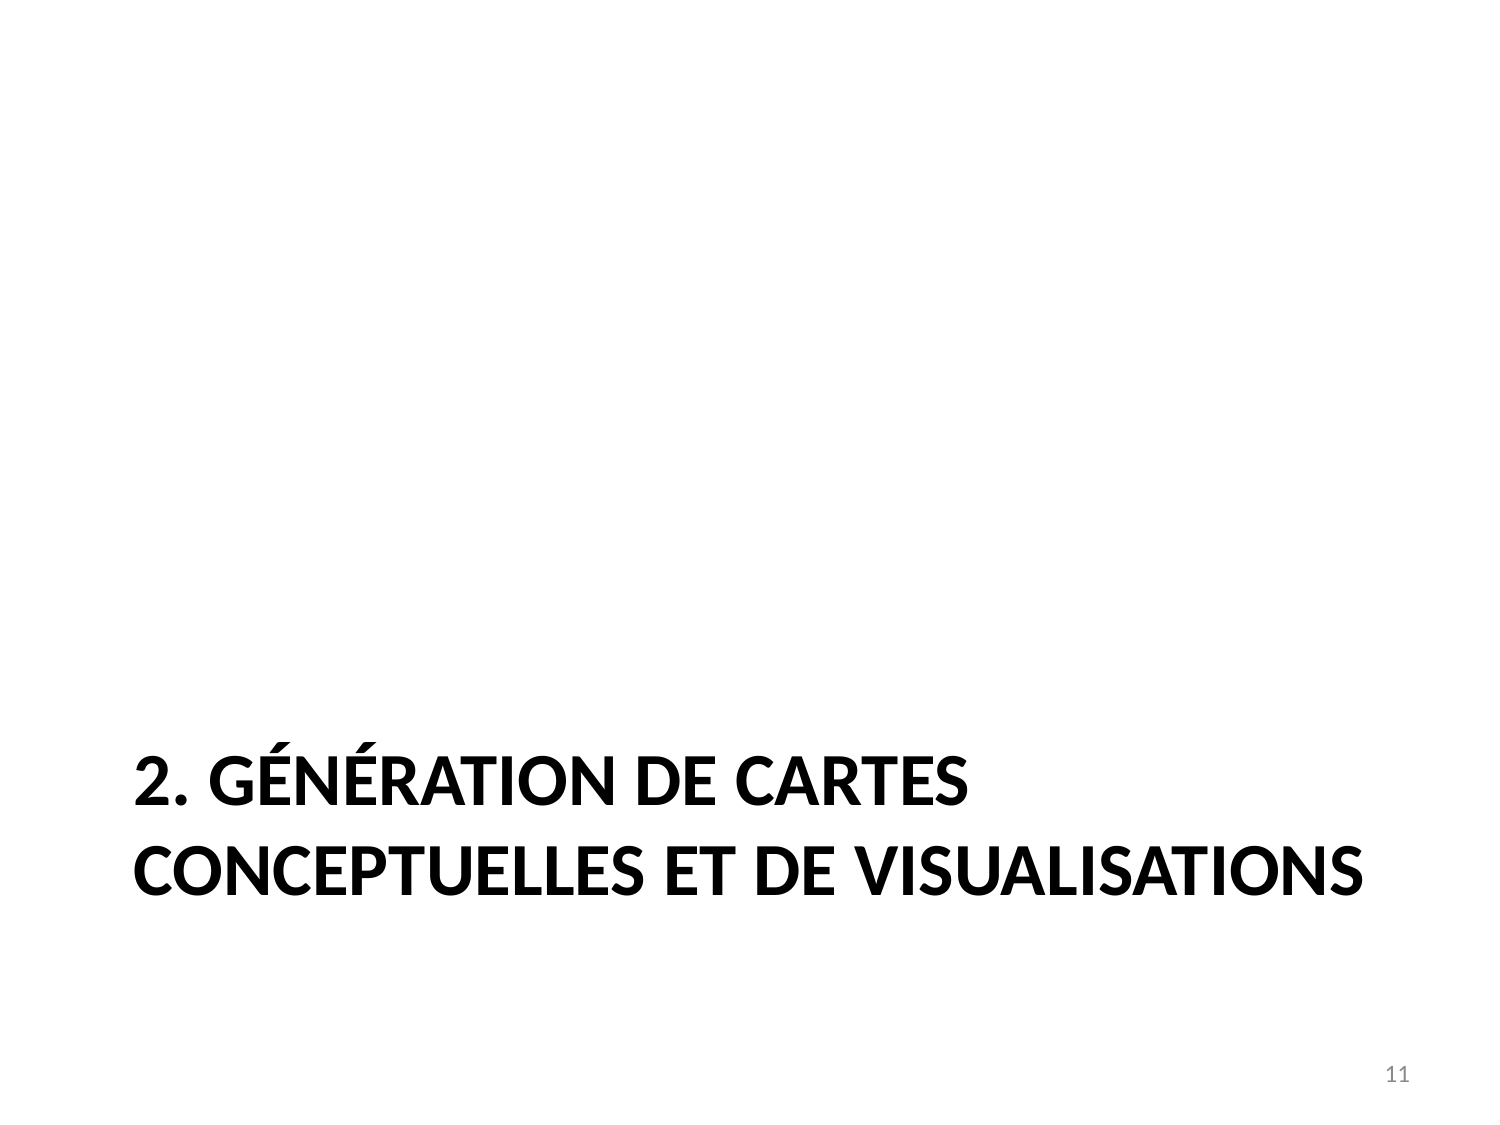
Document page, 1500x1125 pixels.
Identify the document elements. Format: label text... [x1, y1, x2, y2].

title 2. Génération de cartes conceptuelles et de visualisations [118, 722, 1394, 947]
slide_number 11 [1074, 1042, 1425, 1103]
